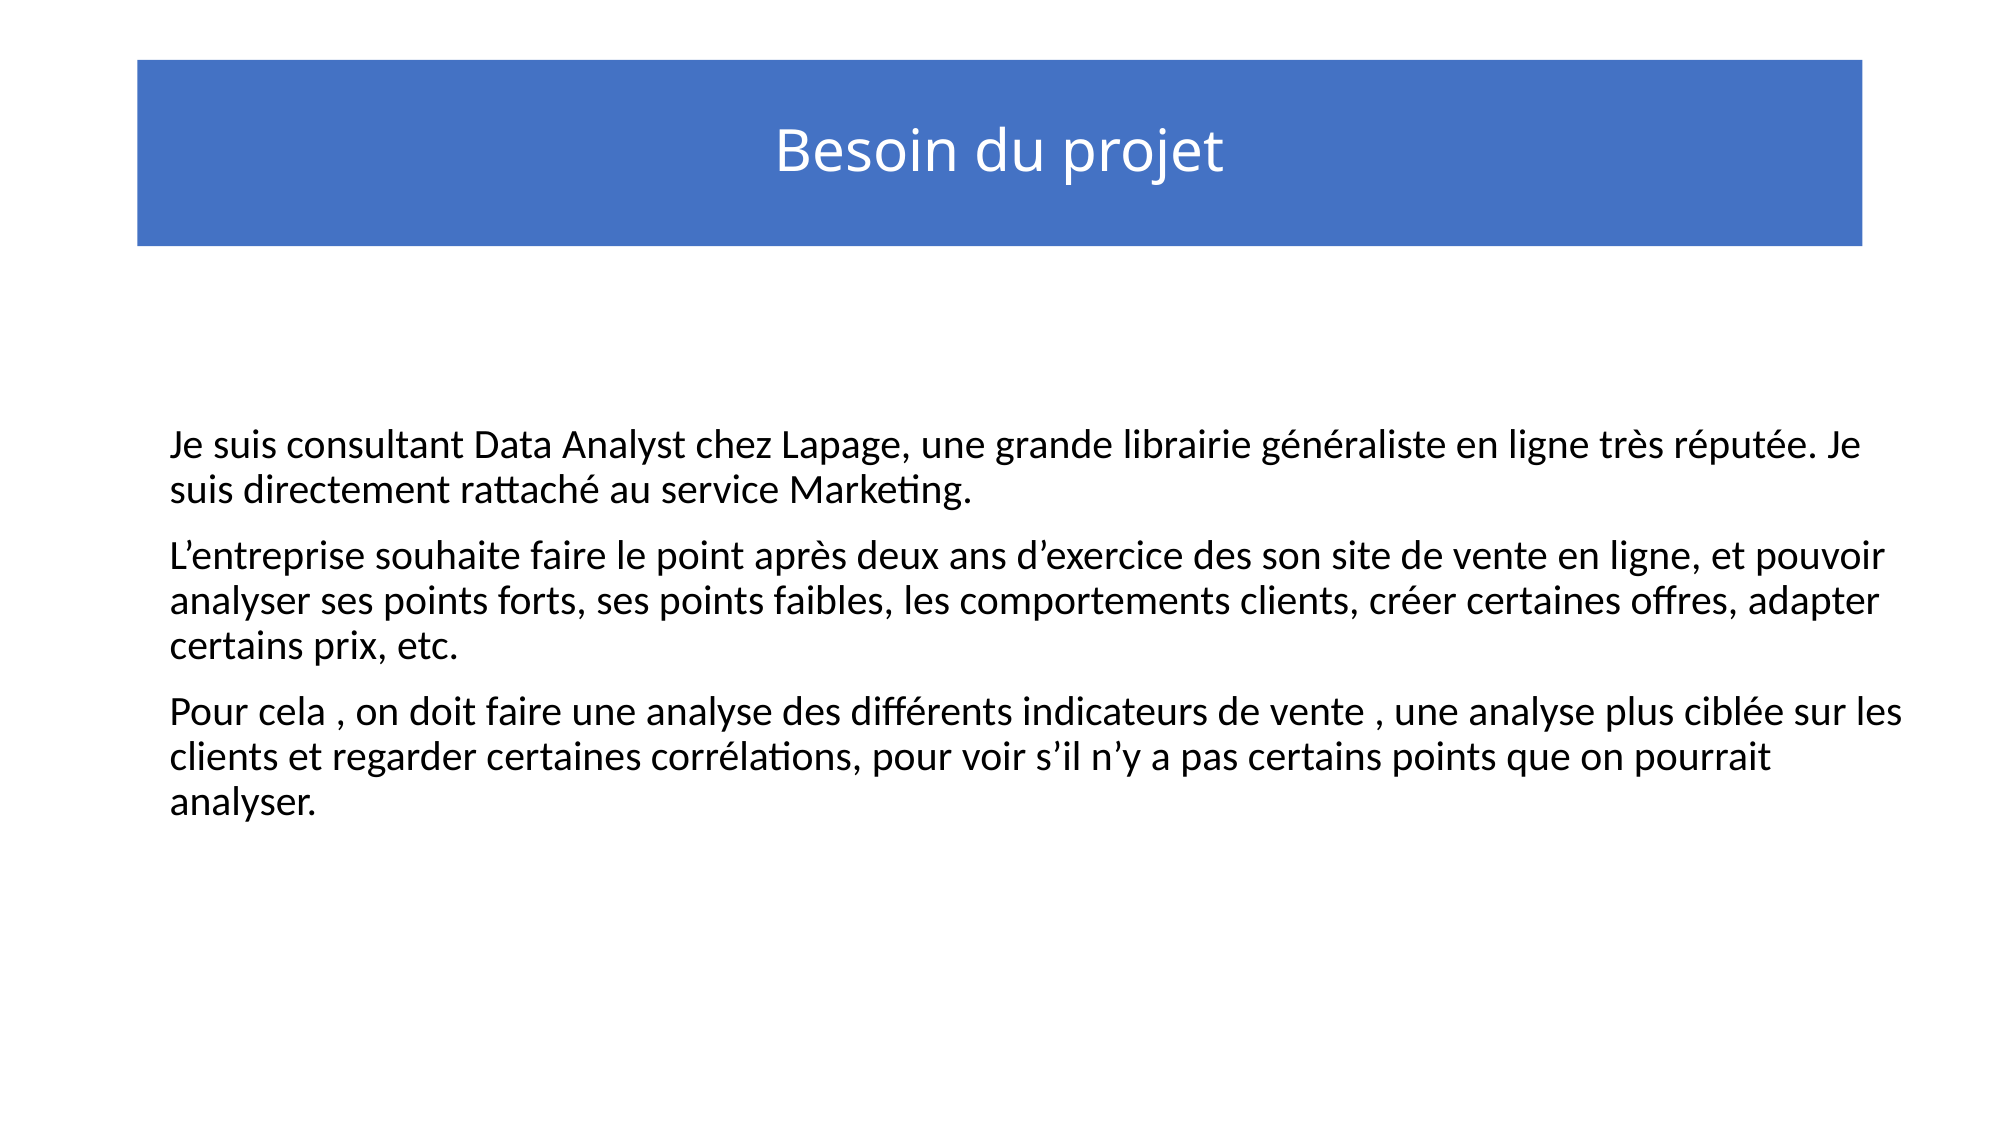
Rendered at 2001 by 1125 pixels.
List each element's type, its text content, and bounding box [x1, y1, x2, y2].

list Je suis consultant Data Analyst chez Lapage, une grande librairie généraliste en ligne très réputée. Je suis directement rattaché au service Marketing. L’entreprise souhaite faire le point après deux ans d’exercice des son site de vente en ligne, et pouvoir analyser ses points forts, ses points faibles, les comportements clients, créer certaines offres, adapter certains prix, etc. Pour cela , on doit faire une analyse des différents indicateurs de vente , une analyse plus ciblée sur les clients et regarder certaines corrélations, pour voir s’il n’y a pas certains points que on pourrait analyser. [154, 414, 1936, 898]
title Besoin du projet [137, 59, 1863, 247]
